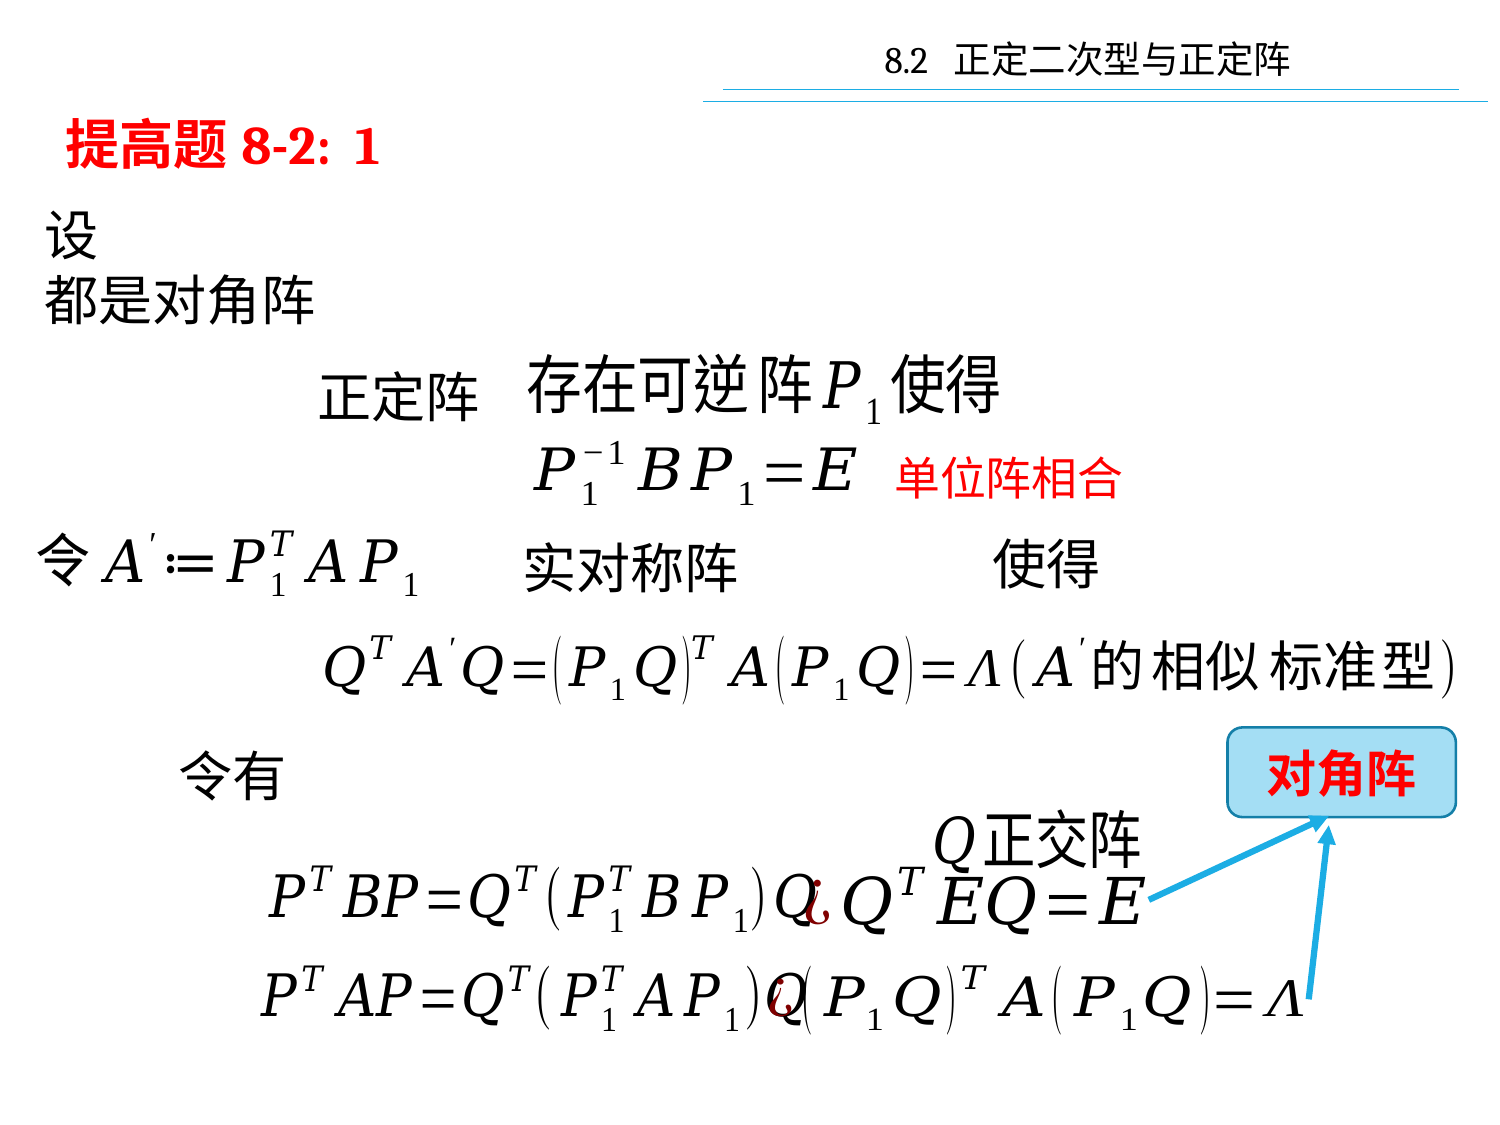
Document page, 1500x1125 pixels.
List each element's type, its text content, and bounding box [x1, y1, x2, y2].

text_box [702, 28, 1489, 102]
text_box 提高题8-2: 1 [50, 103, 486, 183]
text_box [1148, 727, 1457, 1000]
